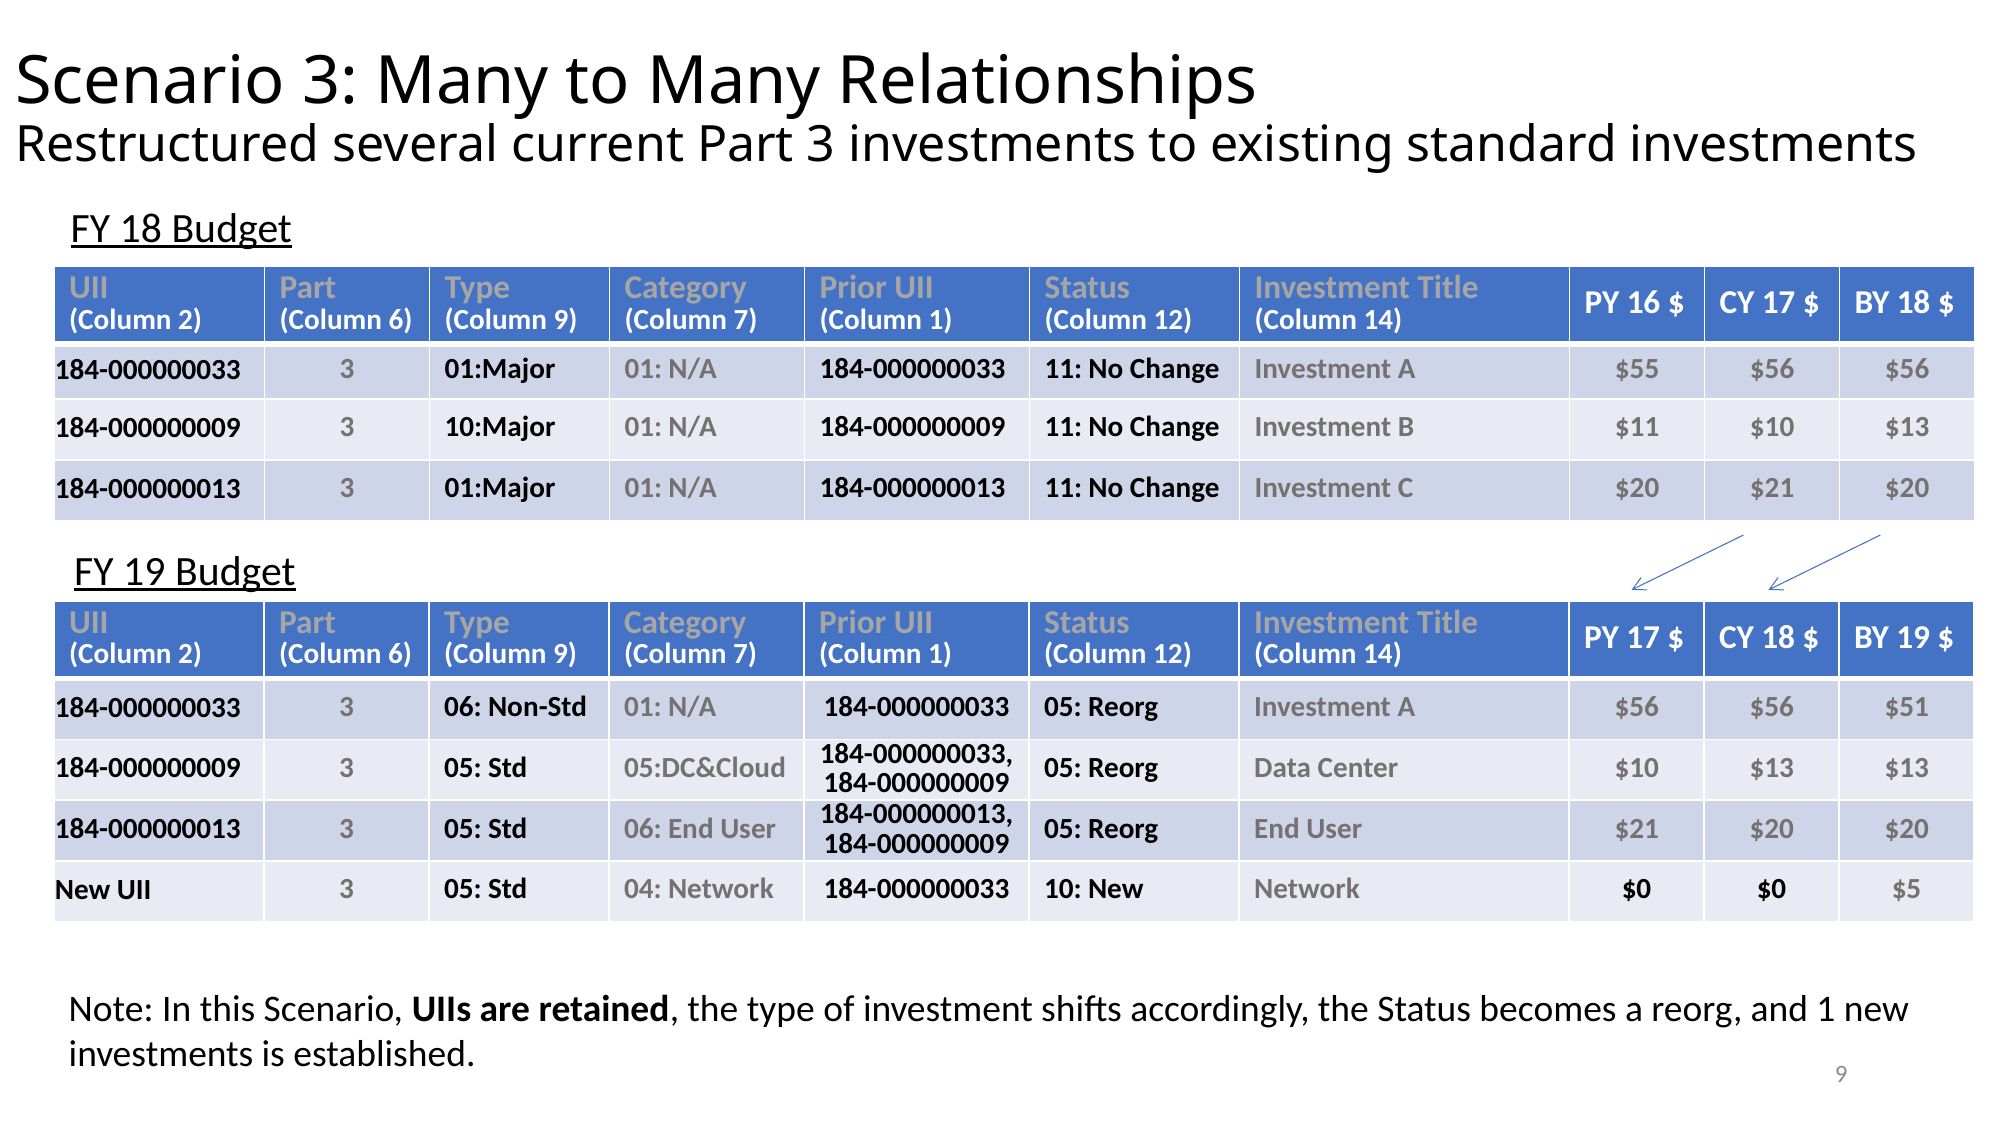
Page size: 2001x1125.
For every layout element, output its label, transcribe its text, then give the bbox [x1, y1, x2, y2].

table_cell 01: N/A [610, 347, 804, 398]
table_cell 01: N/A [610, 400, 804, 459]
table_cell 184-000000033 [805, 862, 1028, 921]
table_cell 10:Major [430, 400, 609, 459]
table_header PY 16 $ [1570, 267, 1704, 341]
table_header CY 17 $ [1705, 267, 1839, 341]
table_cell 01: N/A [610, 681, 803, 739]
table_cell 11: No Change [1030, 400, 1239, 459]
table_header Status (Column 12) [1030, 602, 1238, 676]
table_header BY 18 $ [1840, 267, 1974, 341]
table_cell 11: No Change [1030, 347, 1239, 398]
table_cell 3 [265, 801, 428, 860]
table_header Status (Column 12) [1030, 267, 1239, 341]
table_header UII (Column 2) [55, 267, 264, 341]
table_cell $11 [1570, 400, 1704, 459]
table_cell $10 [1570, 740, 1703, 799]
table_header Part (Column 6) [265, 267, 429, 341]
table_cell 184-000000013 [55, 461, 264, 520]
table_cell 184-000000013 [805, 461, 1029, 520]
table_cell 05:DC&Cloud [610, 740, 803, 799]
table_header Category (Column 7) [610, 602, 803, 676]
table_cell Network [1240, 862, 1568, 921]
table_cell 3 [265, 461, 429, 520]
table_cell 184-000000033 [805, 681, 1028, 739]
table_cell $56 [1705, 347, 1839, 398]
table_header Category (Column 7) [610, 267, 804, 341]
table_cell $0 [1705, 862, 1838, 921]
table_cell $51 [1840, 681, 1973, 739]
table_cell 05: Std [430, 862, 608, 921]
table_cell $21 [1570, 801, 1703, 860]
table_header UII (Column 2) [55, 602, 263, 676]
table_cell $13 [1840, 400, 1974, 459]
table_cell 3 [265, 400, 429, 459]
table_cell 06: Non-Std [430, 681, 608, 739]
table_cell 184-000000009 [55, 400, 264, 459]
table_cell $56 [1840, 347, 1974, 398]
table_cell 11: No Change [1030, 461, 1239, 520]
table_header Type (Column 9) [430, 602, 608, 676]
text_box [1768, 534, 1881, 590]
table_cell Data Center [1240, 740, 1568, 799]
table_cell Investment A [1240, 347, 1569, 398]
table_header PY 17 $ [1570, 602, 1703, 676]
table_cell 3 [265, 740, 428, 799]
table_header Prior UII (Column 1) [805, 267, 1029, 341]
text_box FY 18 Budget [55, 199, 415, 266]
table_cell 184-000000009 [55, 740, 263, 799]
table_cell New UII [55, 862, 263, 921]
table_cell 01:Major [430, 347, 609, 398]
table_cell 3 [265, 862, 428, 921]
table_cell 184-000000033, 184-000000009 [805, 740, 1028, 799]
table_cell 05: Reorg [1030, 801, 1238, 860]
table_cell $56 [1705, 681, 1838, 739]
table_cell 04: Network [610, 862, 803, 921]
table_cell 05: Reorg [1030, 740, 1238, 799]
table_header Investment Title (Column 14) [1240, 267, 1569, 341]
table_cell $0 [1570, 862, 1703, 921]
table_cell $20 [1840, 801, 1973, 860]
table_cell $20 [1840, 461, 1974, 520]
table_cell 184-000000013 [55, 801, 263, 860]
table_header CY 18 $ [1705, 602, 1838, 676]
table_cell 10: New [1030, 862, 1238, 921]
table_cell 184-000000009 [805, 400, 1029, 459]
slide_number 9 [1412, 1042, 1863, 1103]
table_cell $5 [1840, 862, 1973, 921]
table_cell 184-000000033 [805, 347, 1029, 398]
table_cell $13 [1840, 740, 1973, 799]
table_cell 01: N/A [610, 461, 804, 520]
table_cell $55 [1570, 347, 1704, 398]
table_cell $13 [1705, 740, 1838, 799]
table_header BY 19 $ [1840, 602, 1973, 676]
table_cell 184-000000033 [55, 681, 263, 739]
table_cell $56 [1570, 681, 1703, 739]
table_cell 184-000000013, 184-000000009 [805, 801, 1028, 860]
text_box FY 19 Budget [59, 541, 418, 600]
table_cell 3 [265, 347, 429, 398]
table_cell End User [1240, 801, 1568, 860]
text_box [1631, 534, 1744, 590]
table_cell Investment C [1240, 461, 1569, 520]
table_cell 05: Std [430, 740, 608, 799]
table_cell 184-000000033 [55, 347, 264, 398]
table_cell Investment B [1240, 400, 1569, 459]
title Scenario 3: Many to Many Relationships Restructured several current Part 3 investments to existing standard investments [0, 15, 2000, 203]
table_cell 05: Reorg [1030, 681, 1238, 739]
table_cell 3 [265, 681, 428, 739]
table_cell 06: End User [610, 801, 803, 860]
text_box Note: In this Scenario, UIIs are retained, the type of investment shifts accordingly, the Status becomes a reorg, and 1 new investments is established. [54, 976, 1970, 1081]
table_cell Investment A [1240, 681, 1568, 739]
table_header Investment Title (Column 14) [1240, 602, 1568, 676]
table_cell $21 [1705, 461, 1839, 520]
table_cell $20 [1705, 801, 1838, 860]
table_header Type (Column 9) [430, 267, 609, 341]
table_cell $20 [1570, 461, 1704, 520]
table_cell 01:Major [430, 461, 609, 520]
table_header Prior UII (Column 1) [805, 602, 1028, 676]
table_header Part (Column 6) [265, 602, 428, 676]
table_cell 05: Std [430, 801, 608, 860]
table_cell $10 [1705, 400, 1839, 459]
